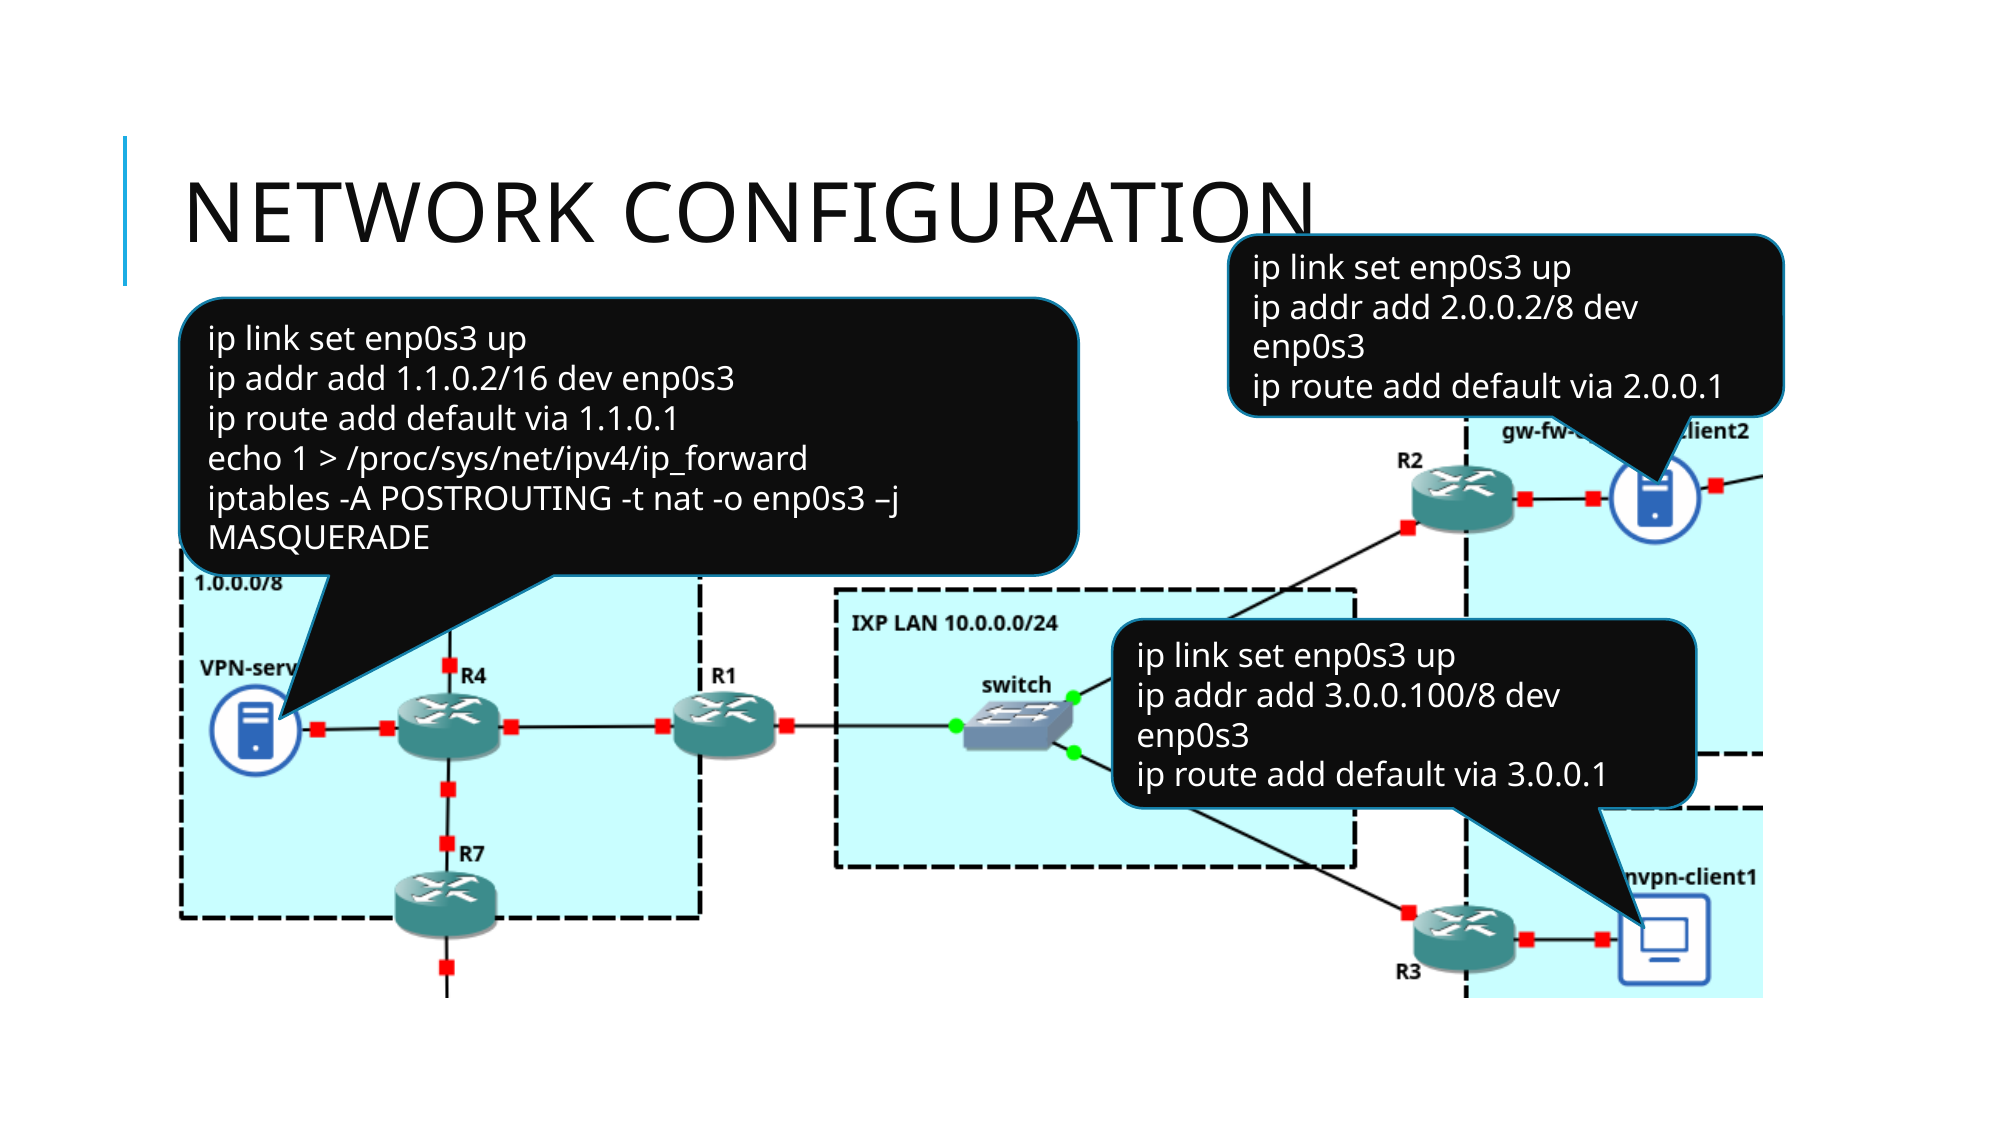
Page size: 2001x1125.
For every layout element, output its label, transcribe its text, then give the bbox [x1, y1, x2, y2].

text_box ip link set enp0s3 up ip addr add 1.1.0.2/16 dev enp0s3 ip route add default via 1.1.0.1 echo 1 > /proc/sys/net/ipv4/ip_forward iptables -A POSTROUTING -t nat -o enp0s3 –j MASQUERADE [177, 296, 1081, 406]
text_box ip link set enp0s3 up ip addr add 2.0.0.2/8 dev enp0s3 ip route add default via 2.0.0.1 [1226, 233, 1786, 414]
title Network Configuration [168, 96, 1763, 342]
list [167, 411, 1763, 999]
